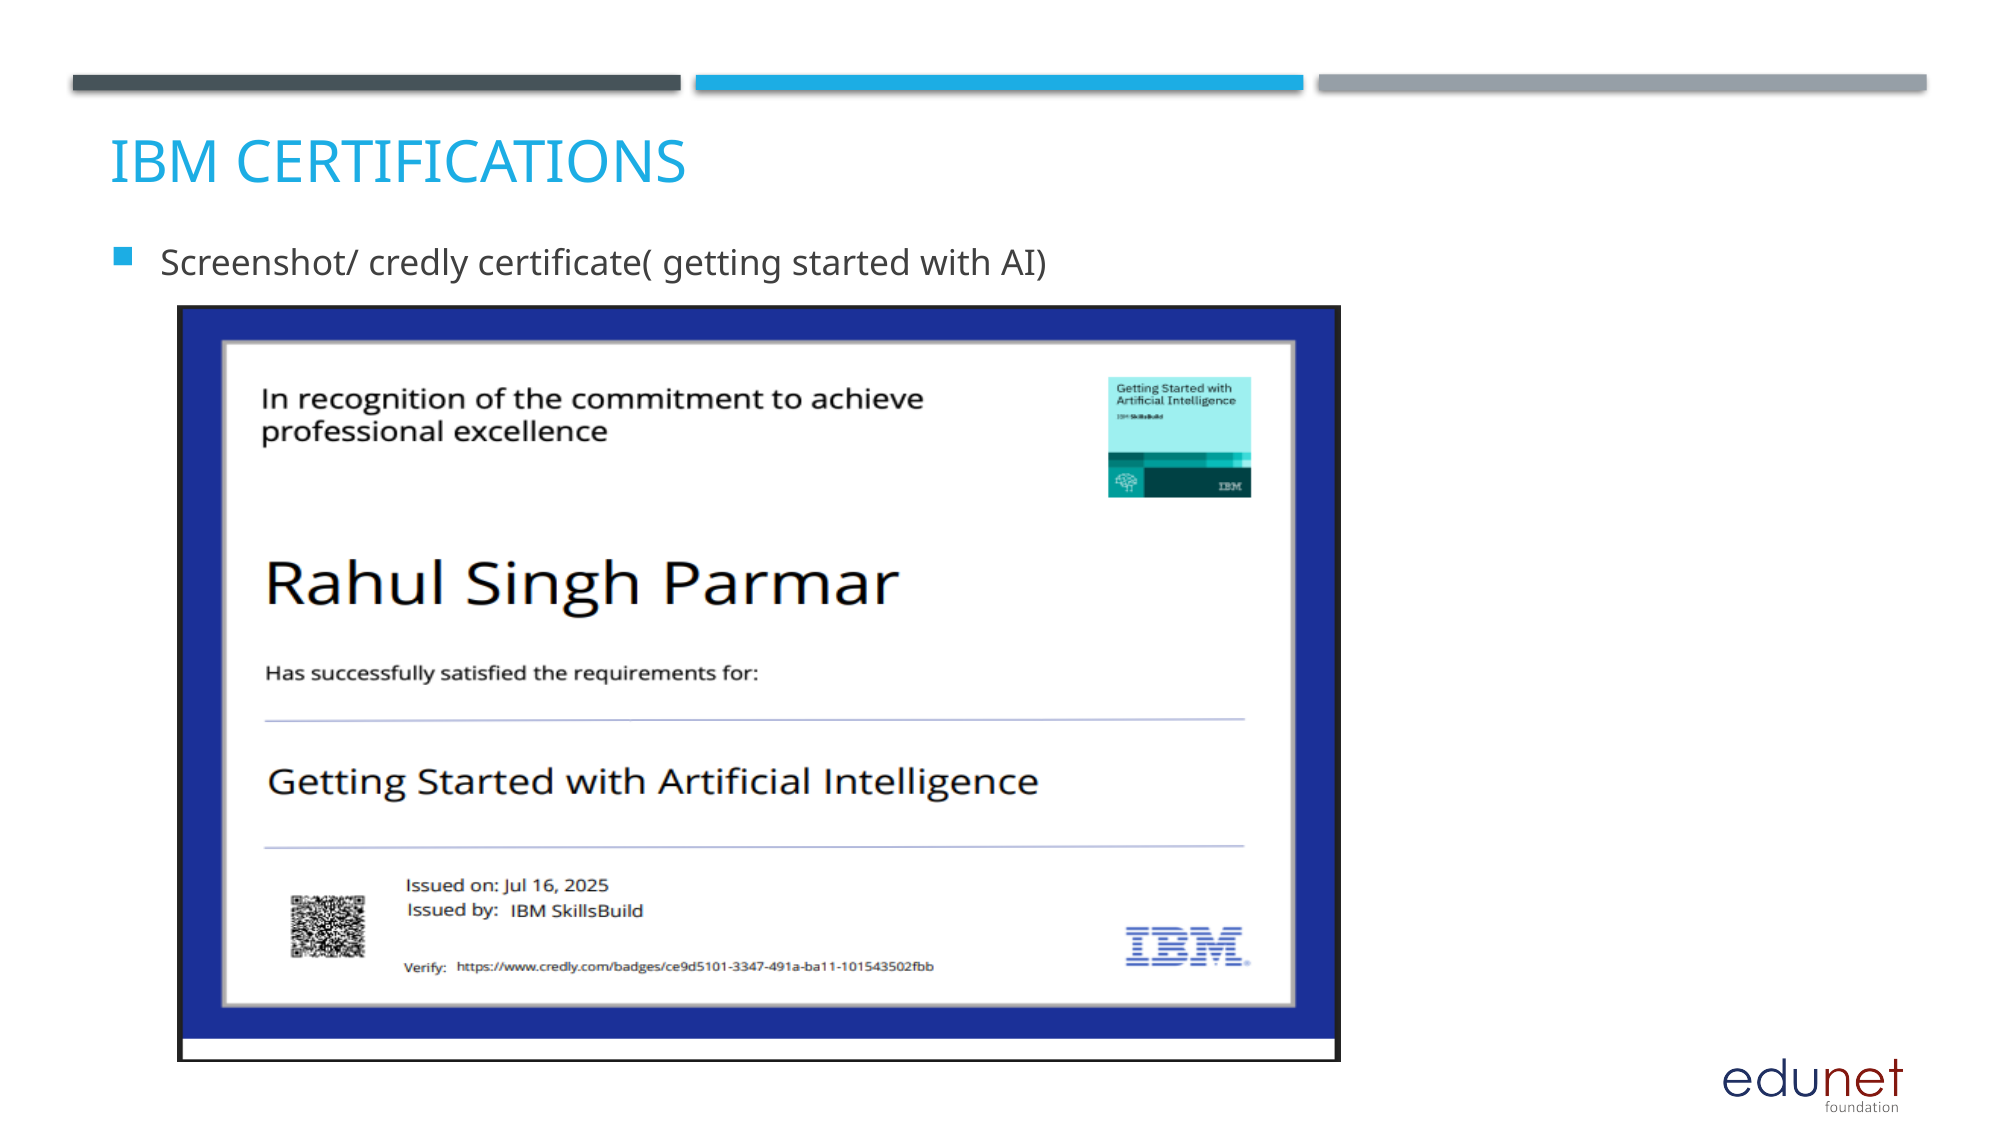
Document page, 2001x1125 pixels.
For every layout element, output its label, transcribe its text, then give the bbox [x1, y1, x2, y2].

picture [177, 304, 1341, 1063]
picture [1719, 1056, 1905, 1116]
title IBM Certifications [95, 115, 1905, 203]
list Screenshot/ credly certificate( getting started with AI) [95, 213, 1905, 305]
